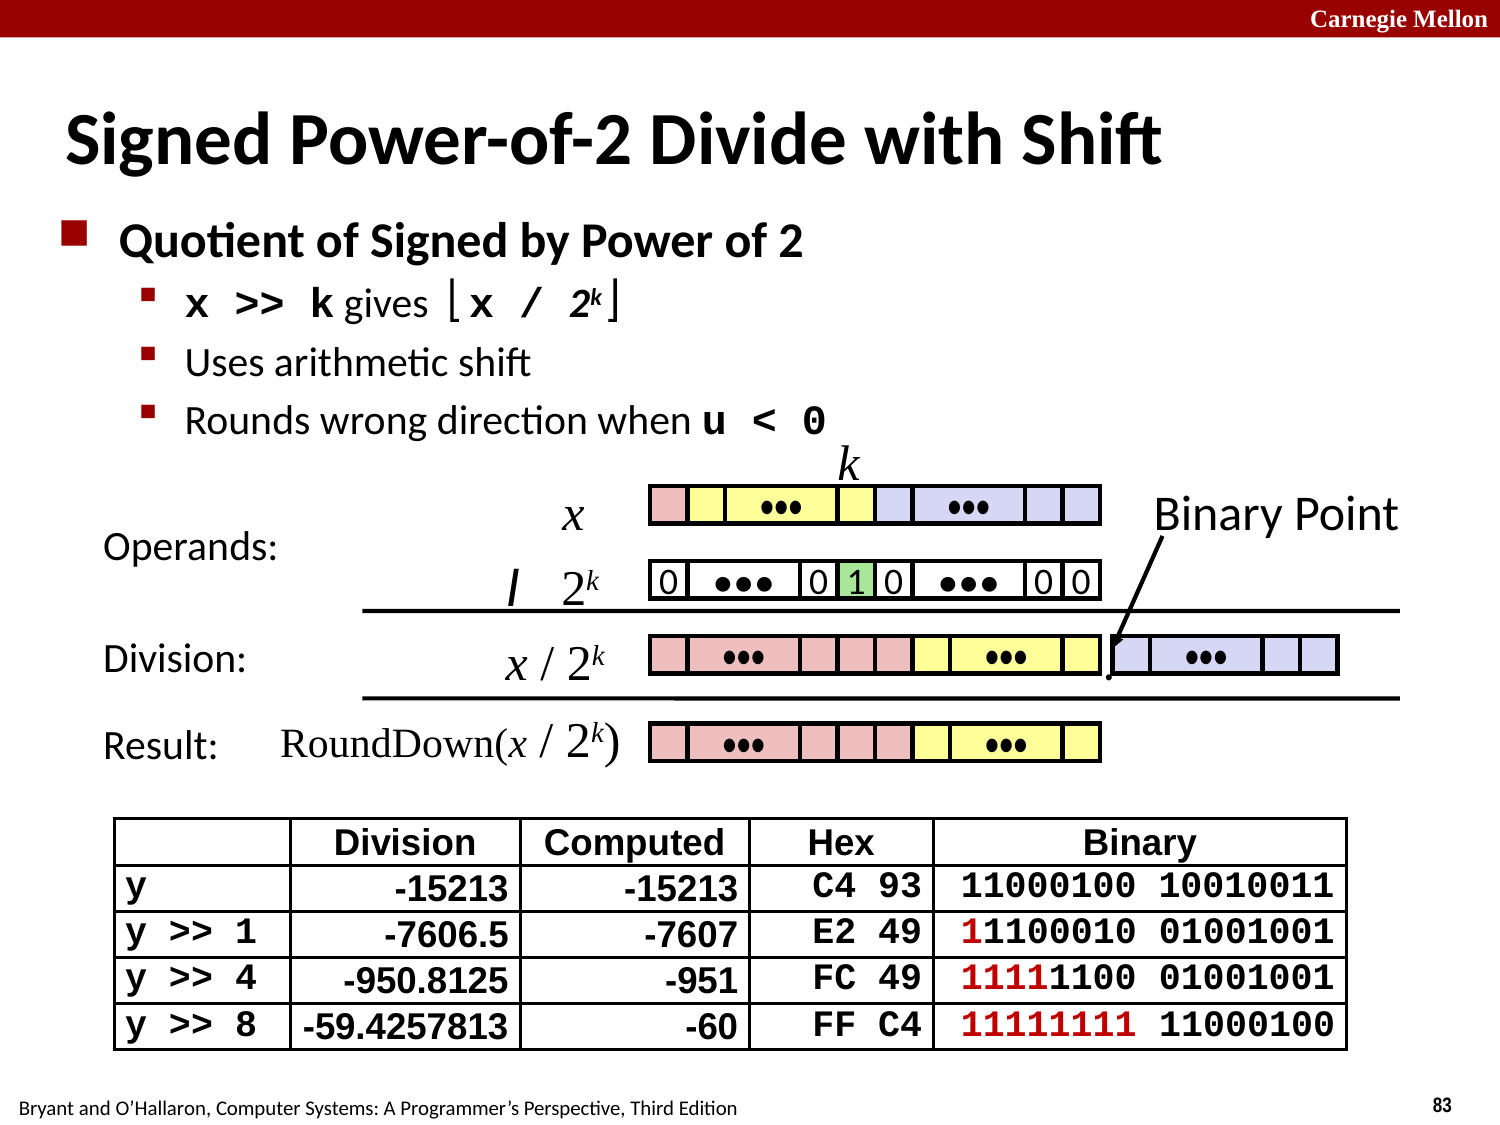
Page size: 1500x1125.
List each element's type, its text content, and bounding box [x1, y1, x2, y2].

text_box Division: [88, 623, 273, 689]
text_box Binary Point [1138, 473, 1415, 549]
text_box [837, 635, 875, 674]
text_box 2k [546, 548, 614, 610]
text_box ••• [912, 560, 1025, 599]
text_box ••• [950, 635, 1063, 674]
text_box [912, 723, 950, 761]
text_box [650, 635, 688, 674]
text_box [837, 723, 875, 761]
text_box [875, 635, 912, 674]
text_box [1063, 635, 1087, 674]
text_box [800, 723, 837, 761]
text_box 0 [875, 560, 912, 599]
text_box [650, 723, 688, 761]
text_box x / 2k [490, 623, 620, 698]
text_box ••• [688, 723, 800, 761]
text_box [1112, 635, 1338, 674]
title Signed Power-of-2 Divide with Shift [49, 87, 1422, 182]
text_box [800, 635, 837, 674]
text_box 1 [837, 560, 875, 599]
text_box RoundDown(x / 2k) [265, 699, 636, 775]
text_box Result: [88, 710, 234, 776]
text_box x [547, 473, 600, 548]
text_box k [822, 423, 875, 499]
text_box ••• [687, 560, 800, 599]
text_box [650, 485, 687, 524]
text_box [1063, 723, 1100, 761]
list Quotient of Signed by Power of 2 x >> k gives  x / 2k  Uses arithmetic shift Rounds wrong direction when u < 0 [47, 199, 1411, 409]
text_box 0 [1025, 560, 1062, 599]
text_box 0 [1062, 560, 1100, 599]
text_box ••• [725, 485, 838, 524]
text_box 0 [800, 560, 837, 599]
text_box / [493, 548, 535, 623]
text_box 2k [546, 611, 614, 623]
text_box . [1087, 623, 1131, 699]
text_box [687, 485, 725, 524]
text_box 0 [650, 560, 687, 599]
text_box [838, 499, 869, 524]
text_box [112, 817, 1372, 1088]
text_box ••• [688, 635, 800, 674]
text_box ••• [950, 723, 1063, 761]
text_box [912, 635, 950, 674]
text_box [874, 485, 1101, 524]
text_box Operands: [88, 510, 294, 576]
text_box [875, 723, 912, 761]
